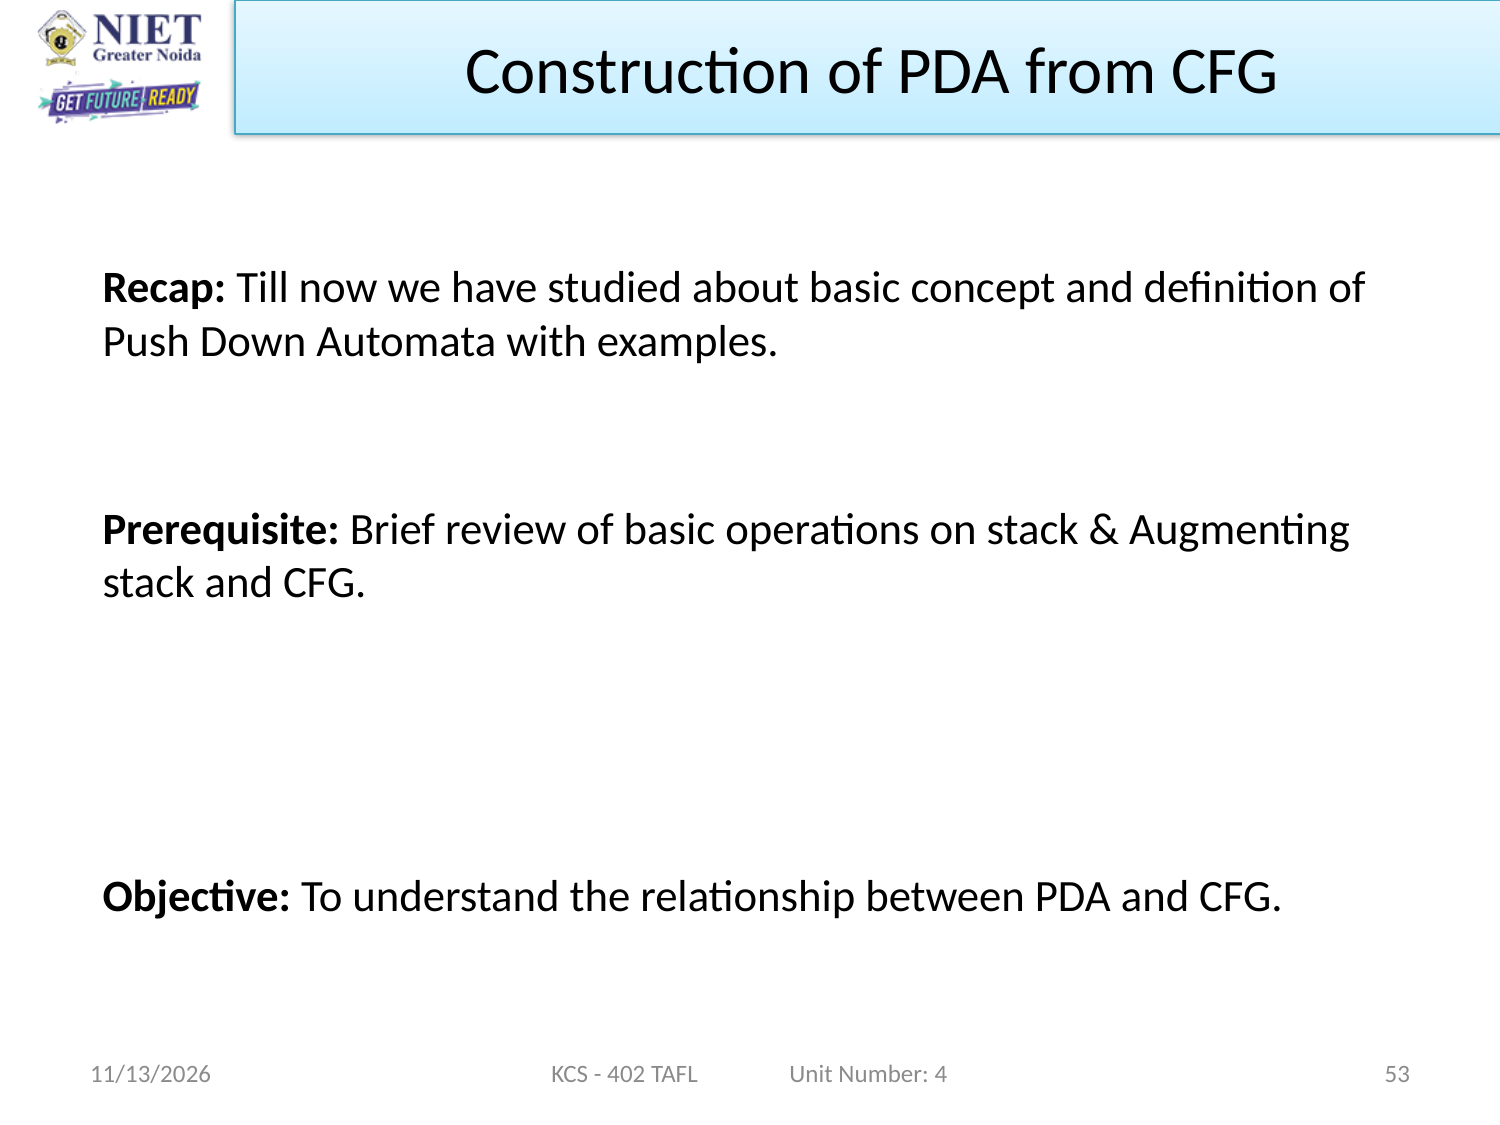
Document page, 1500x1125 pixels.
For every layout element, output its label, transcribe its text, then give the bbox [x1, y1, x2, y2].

slide_number 53 [1074, 1042, 1425, 1103]
footer KCS - 402 TAFL Unit Number: 4 [512, 1042, 988, 1103]
picture [0, 0, 238, 135]
text_box Construction of PDA from CFG [238, 0, 1500, 135]
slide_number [75, 1042, 425, 1103]
list Recap: Till now we have studied about basic concept and definition of Push Down Automata with examples. Prerequisite: Brief review of basic operations on stack & Augmenting stack and CFG. Objective: To understand the relationship between PDA and CFG. [87, 187, 1438, 930]
